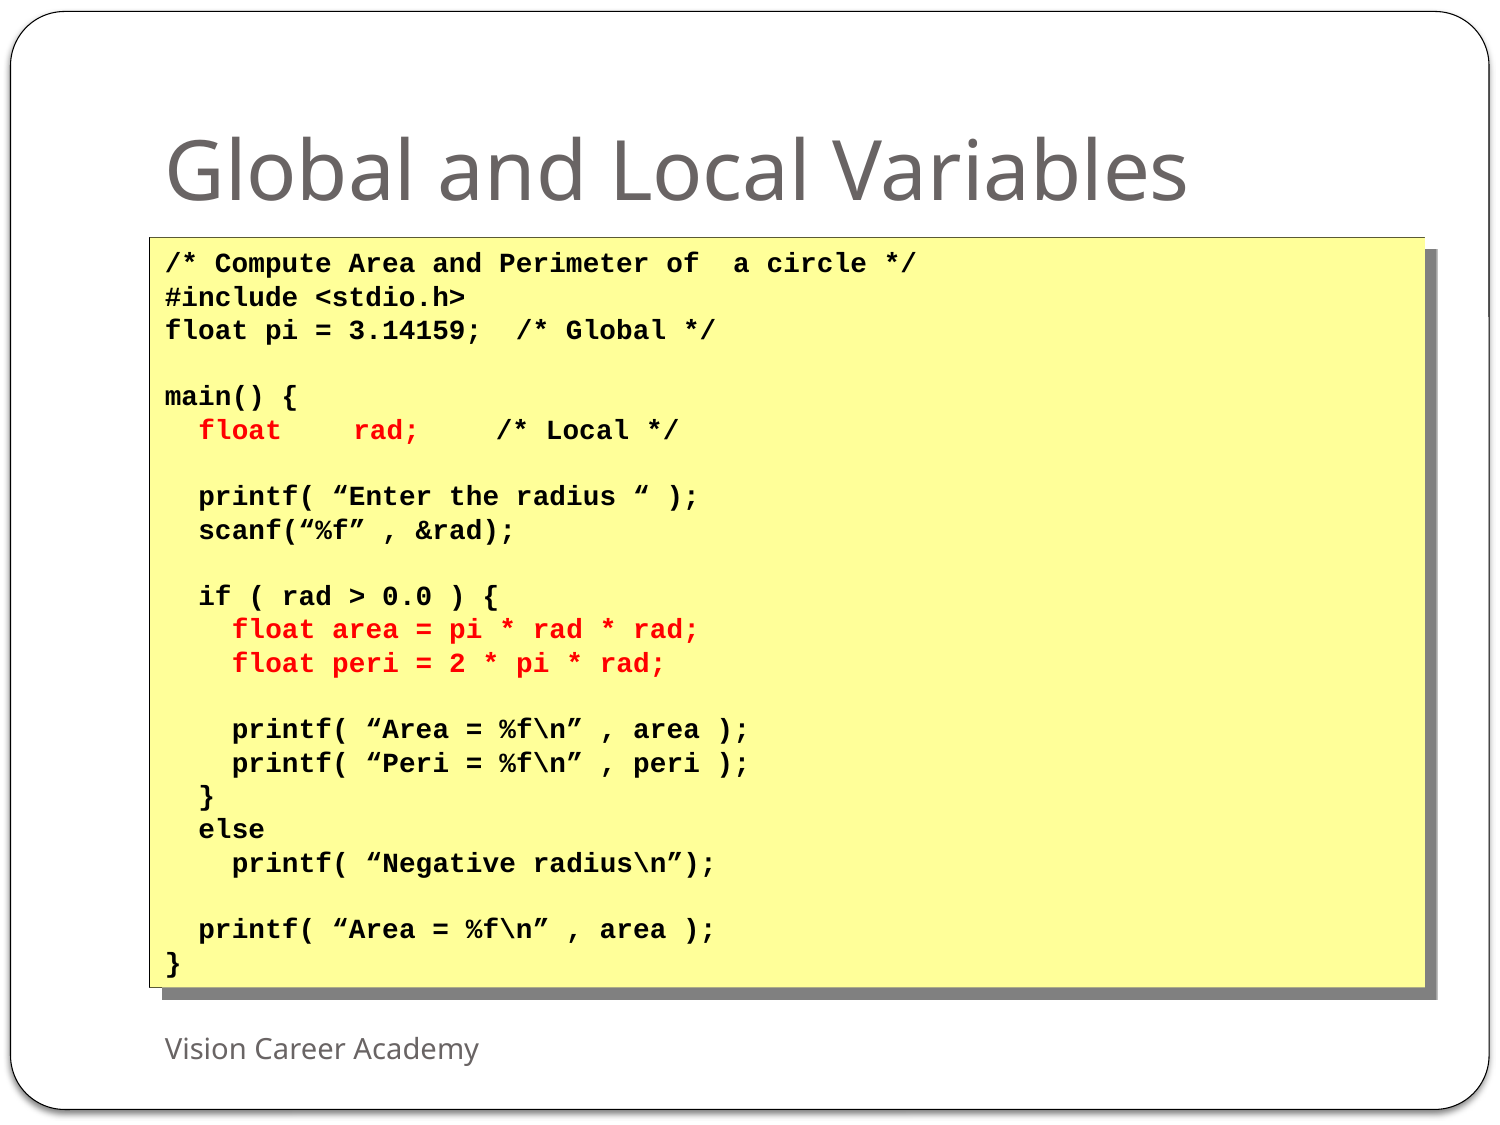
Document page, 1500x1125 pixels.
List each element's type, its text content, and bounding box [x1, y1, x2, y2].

title Global and Local Variables [150, 45, 1425, 233]
list /* Compute Area and Perimeter of a circle */ #include <stdio.h> float pi = 3.14159; /* Global */ main() { float rad; /* Local */ printf( “Enter the radius “ ); scanf(“%f” , &rad); if ( rad > 0.0 ) { float area = pi * rad * rad; float peri = 2 * pi * rad; printf( “Area = %f\n” , area ); printf( “Peri = %f\n” , peri ); } else printf( “Negative radius\n”); printf( “Area = %f\n” , area ); } [150, 237, 1425, 988]
footer Vision Career Academy [150, 1012, 800, 1088]
